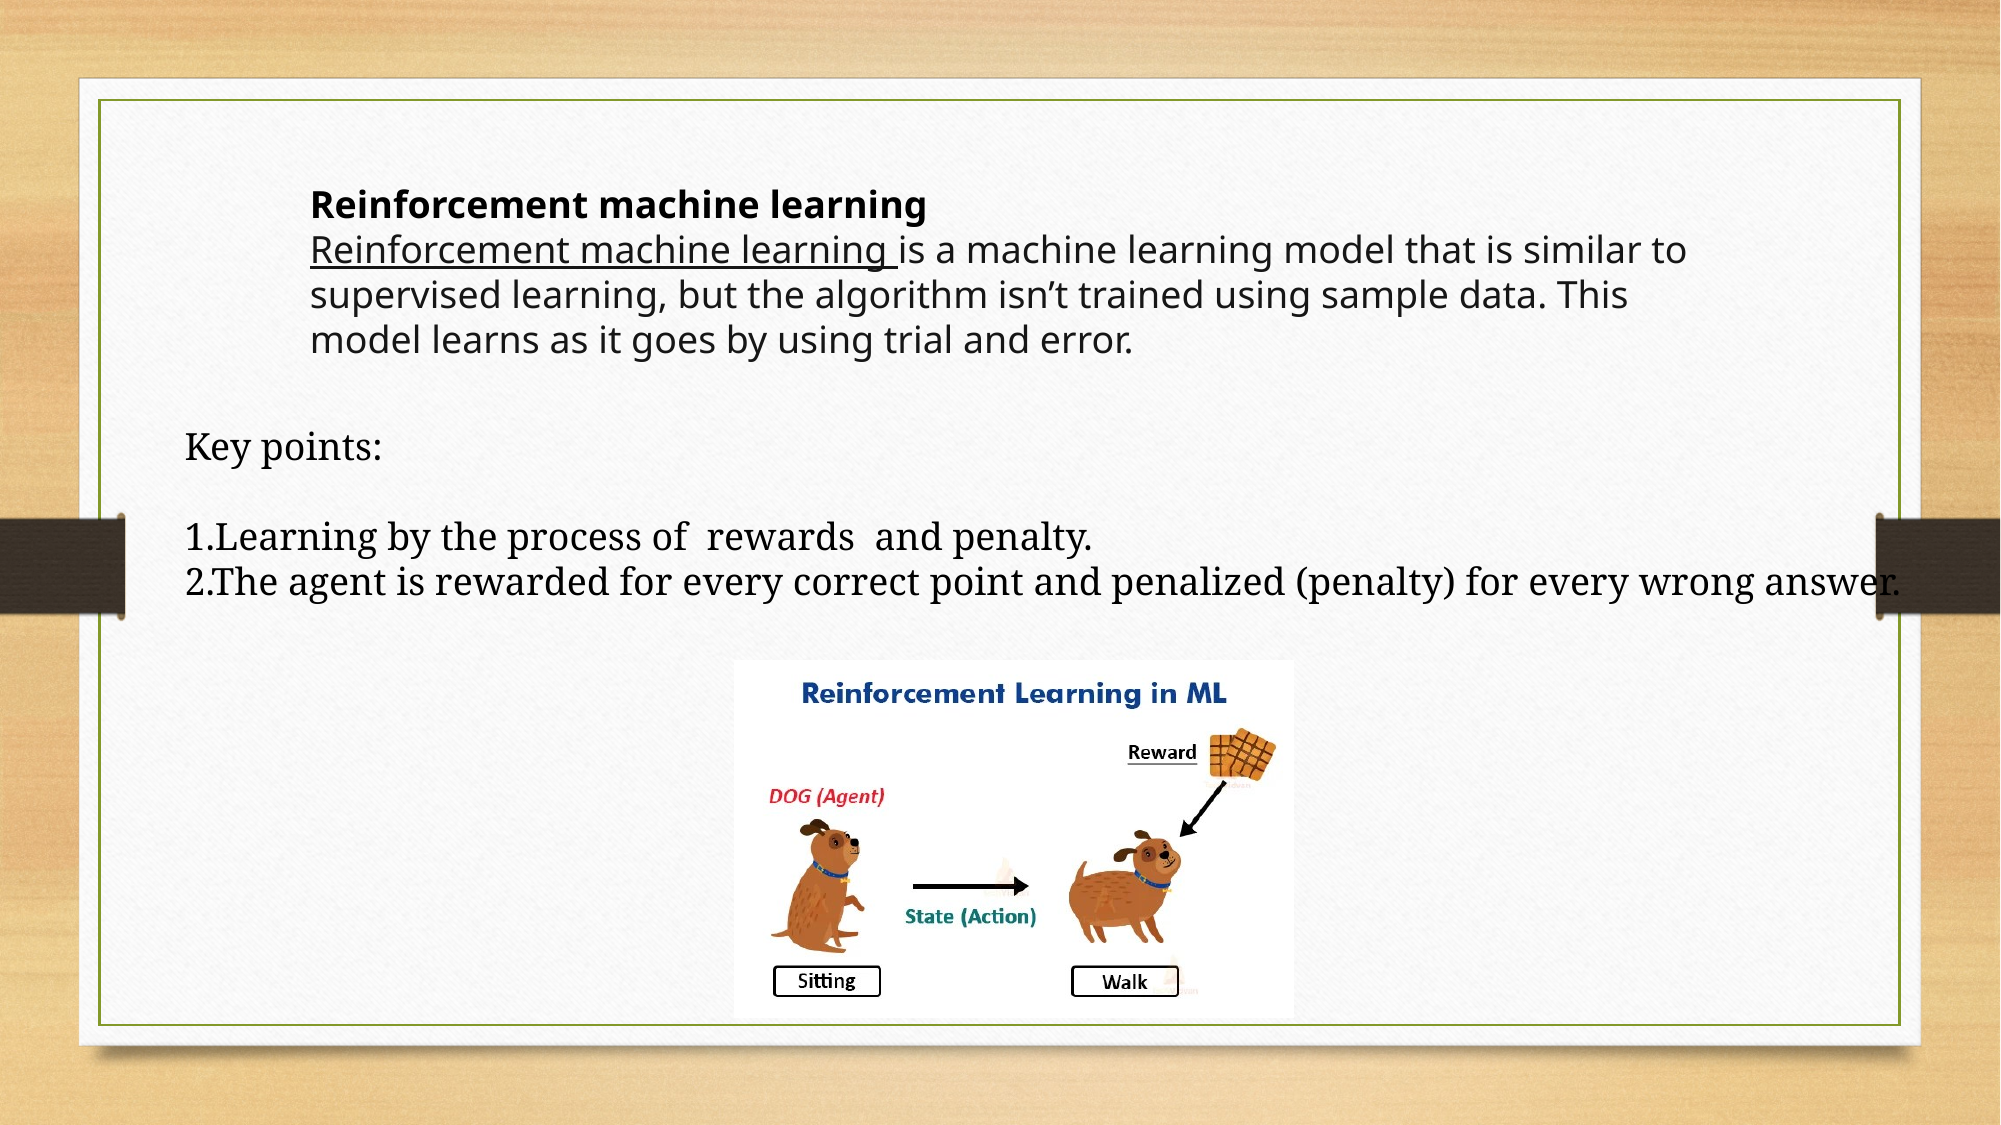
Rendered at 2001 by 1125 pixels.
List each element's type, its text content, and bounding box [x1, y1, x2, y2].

text_box Key points: 1.Learning by the process of rewards and penalty. 2.The agent is rewarded for every correct point and penalized (penalty) for every wrong answer. [169, 415, 1938, 611]
picture [0, 0, 2001, 1125]
text_box Reinforcement machine learning Reinforcement machine learning is a machine learning model that is similar to supervised learning, but the algorithm isn’t trained using sample data. This model learns as it goes by using trial and error. [295, 173, 1757, 368]
